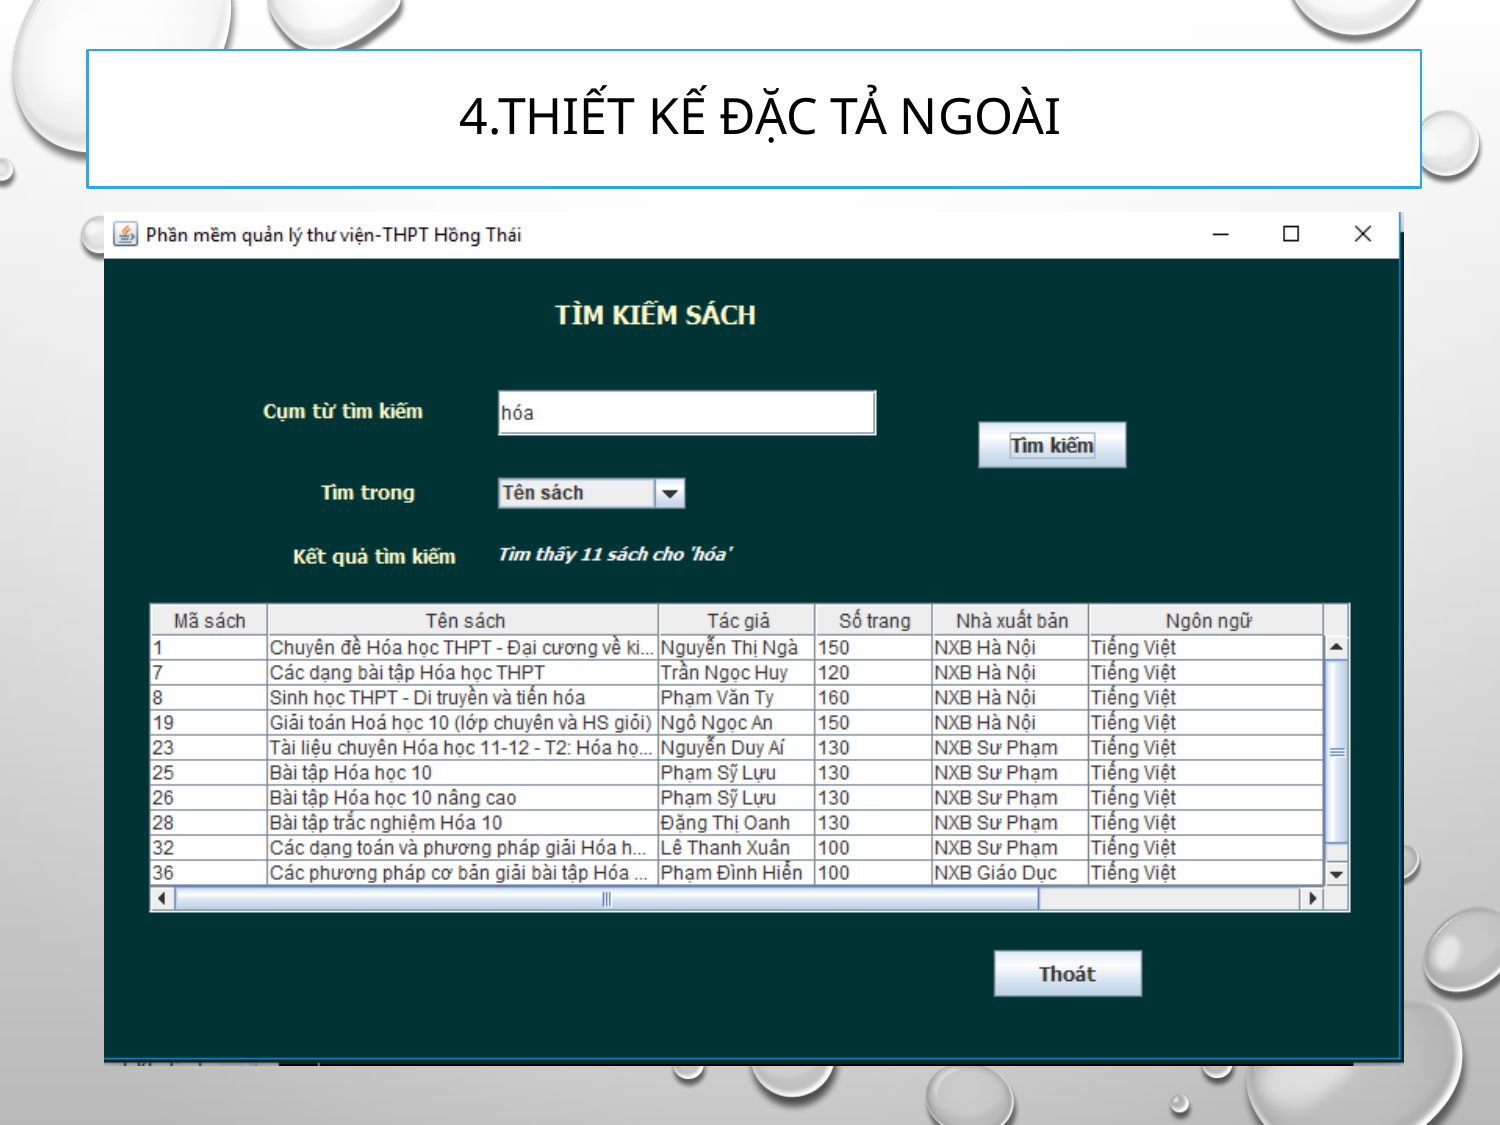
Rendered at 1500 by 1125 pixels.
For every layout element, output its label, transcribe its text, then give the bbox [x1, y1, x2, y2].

text_box 4.Thiết kế đặc tả ngoài [86, 49, 1422, 189]
picture [0, 0, 1500, 1125]
